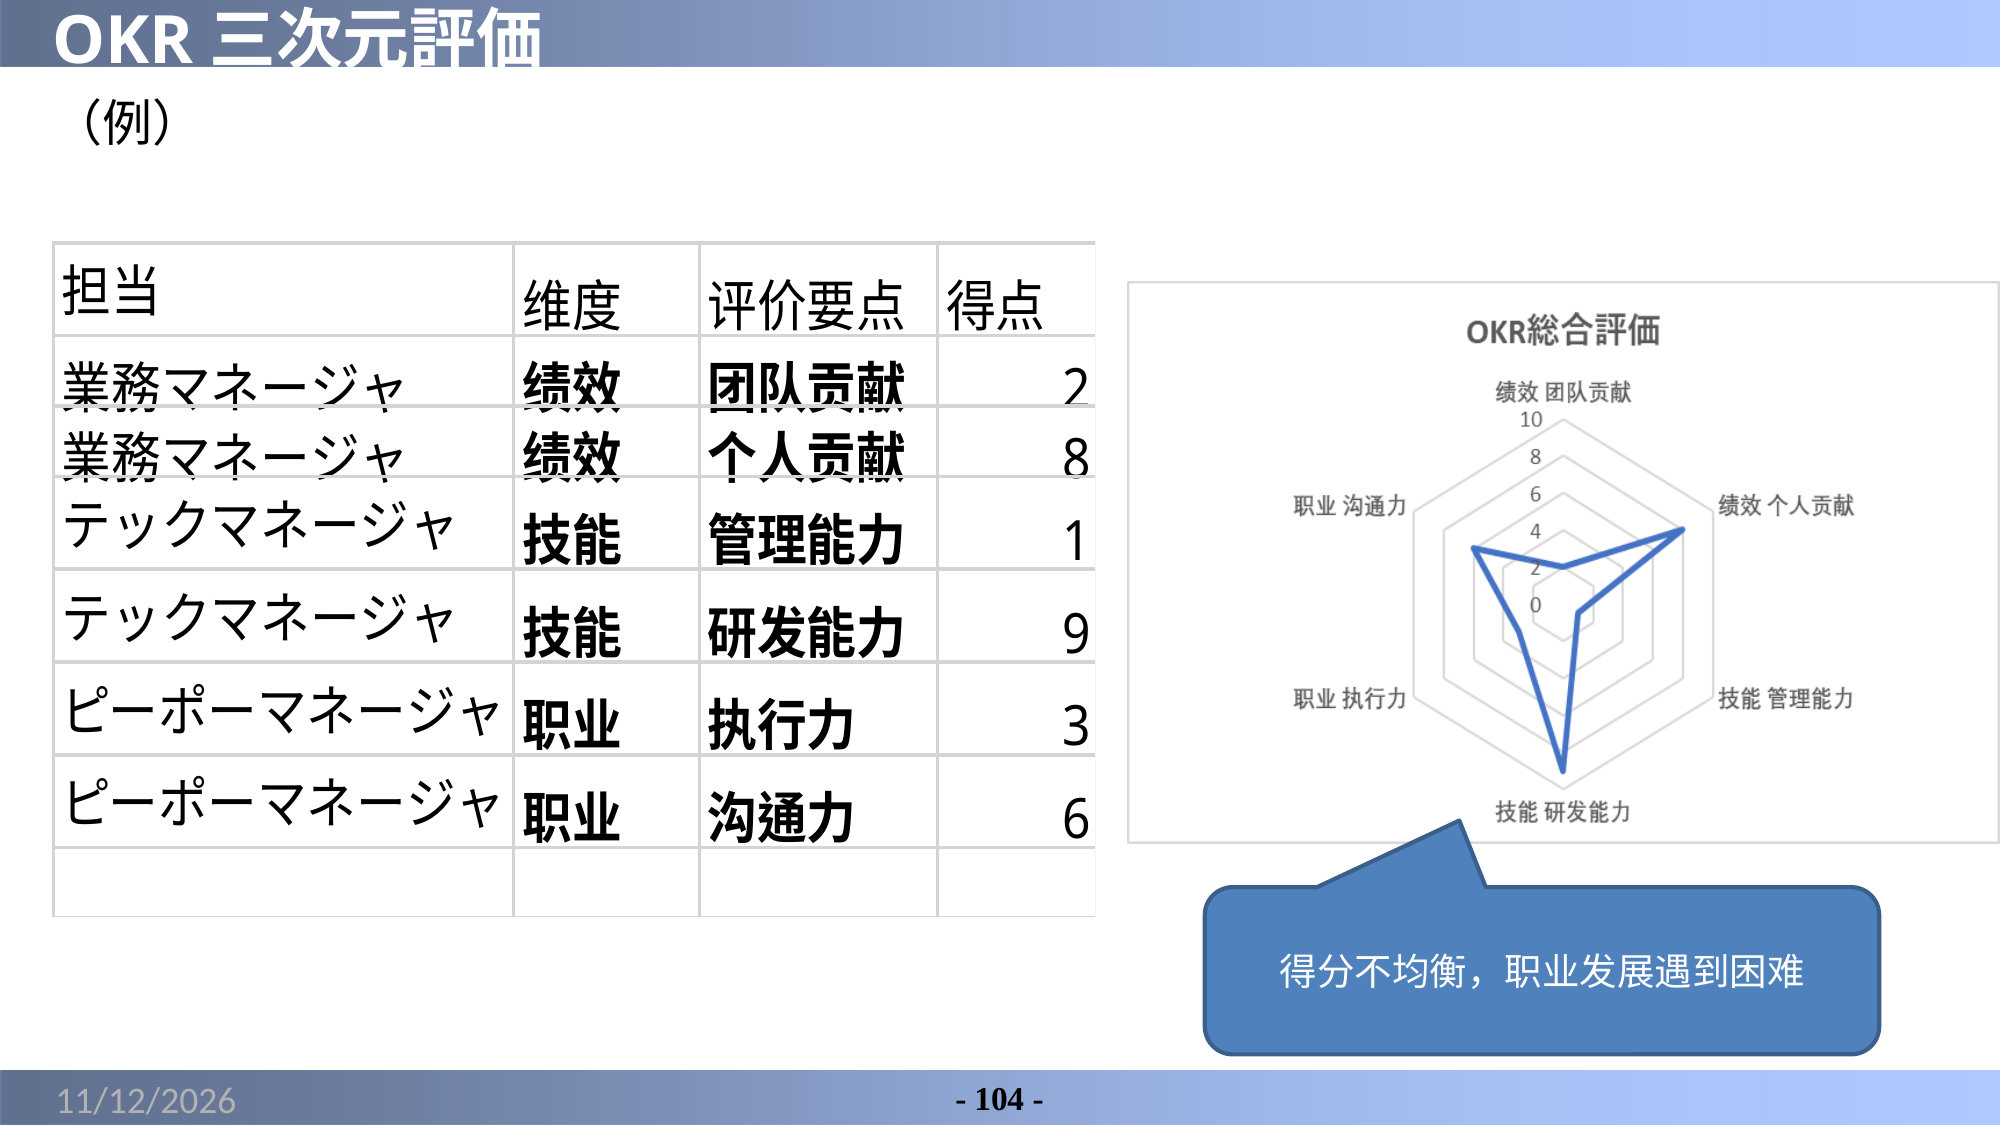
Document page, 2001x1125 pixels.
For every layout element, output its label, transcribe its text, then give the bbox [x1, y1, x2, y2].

list （例） [52, 91, 1000, 224]
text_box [51, 240, 1099, 921]
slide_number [55, 1076, 516, 1122]
picture [1127, 281, 2000, 844]
title OKR三次元評価 [52, 0, 1946, 71]
text_box 得分不均衡，职业发展遇到困难 [1202, 852, 1882, 1057]
slide_number - 104 - [934, 1078, 1063, 1117]
